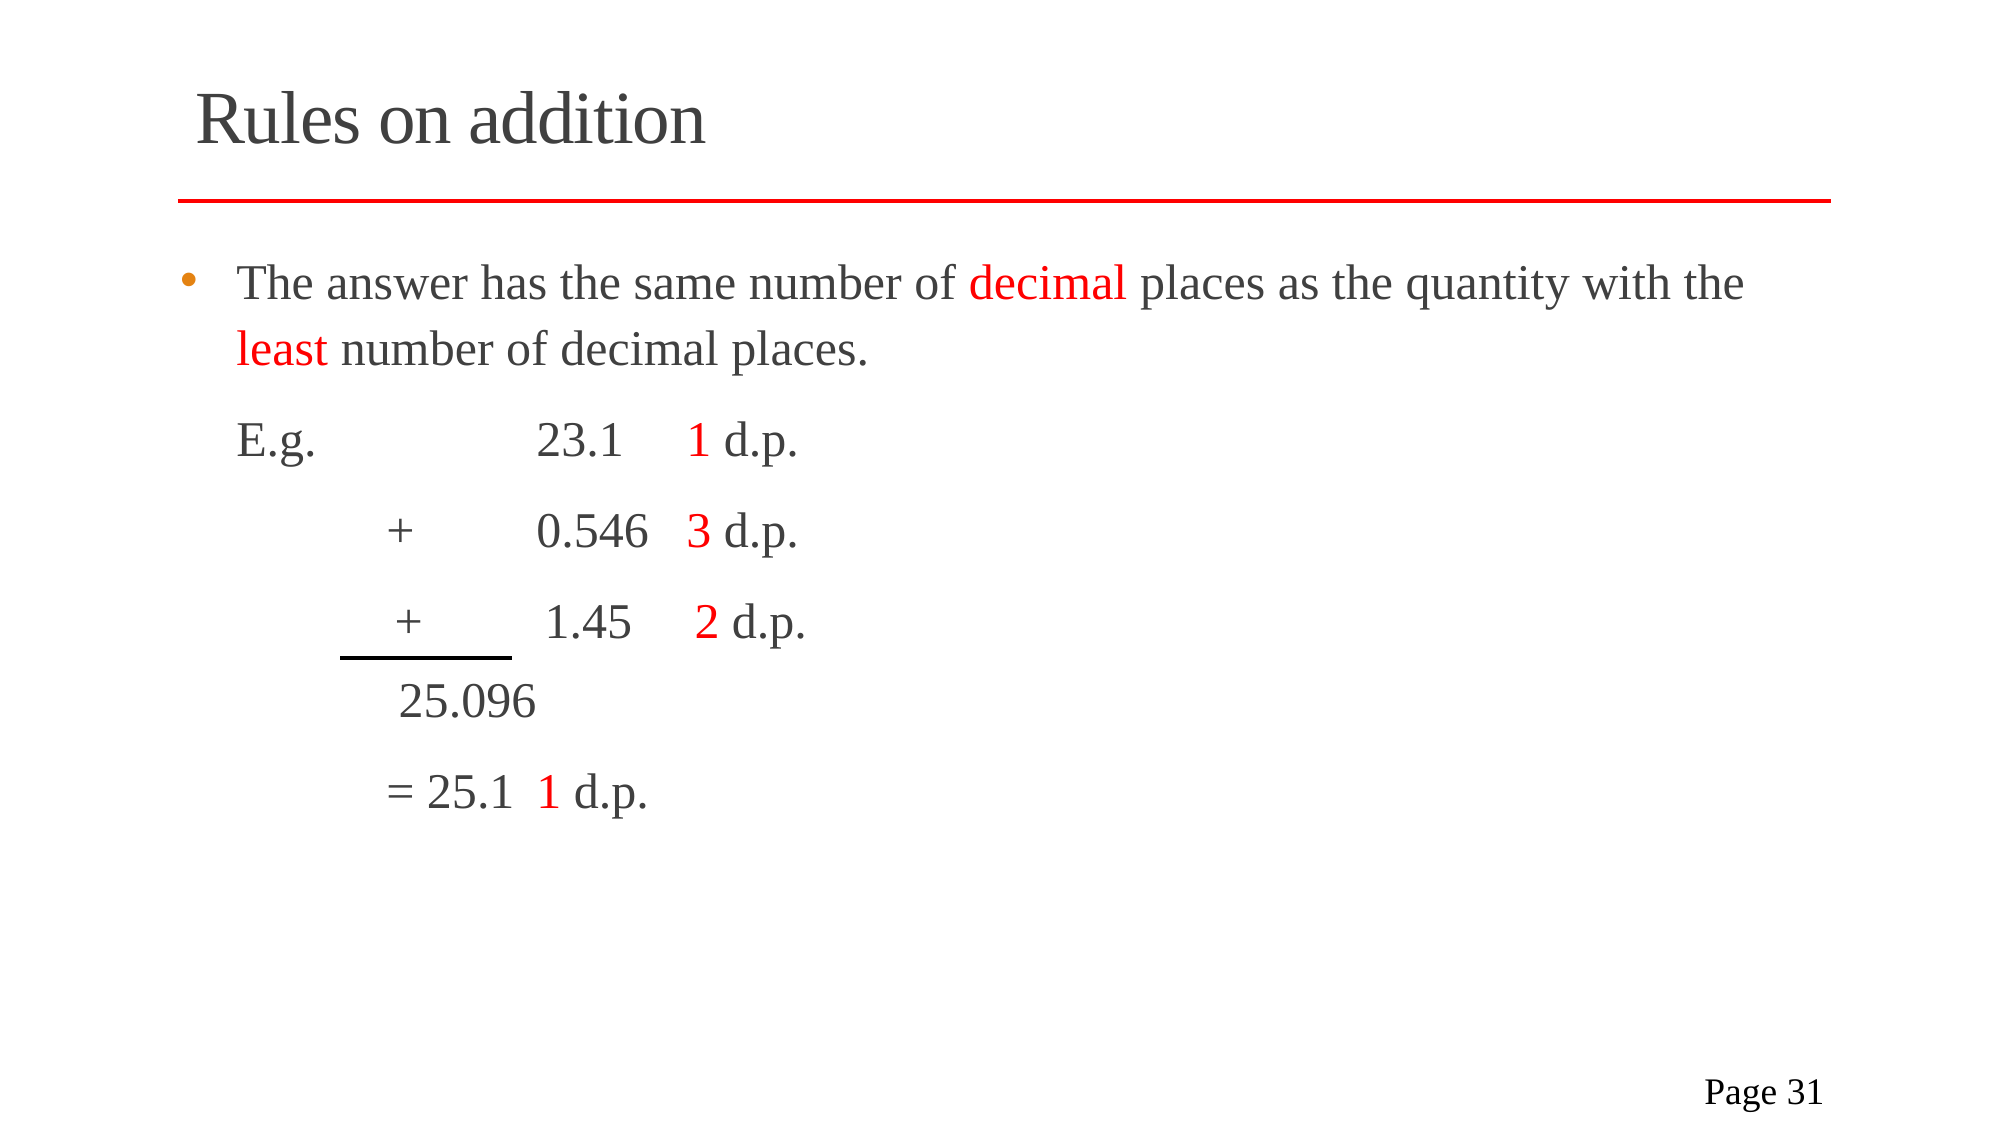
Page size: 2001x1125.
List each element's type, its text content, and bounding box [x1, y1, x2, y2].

slide_number Page 31 [1624, 1059, 1840, 1120]
title Rules on addition [180, 47, 1830, 195]
list The answer has the same number of decimal places as the quantity with the least number of decimal places. E.g. 23.1 1 d.p. + 0.546 3 d.p. + 1.45 2 d.p. 25.096 = 25.1 1 d.p. [180, 236, 1834, 1004]
